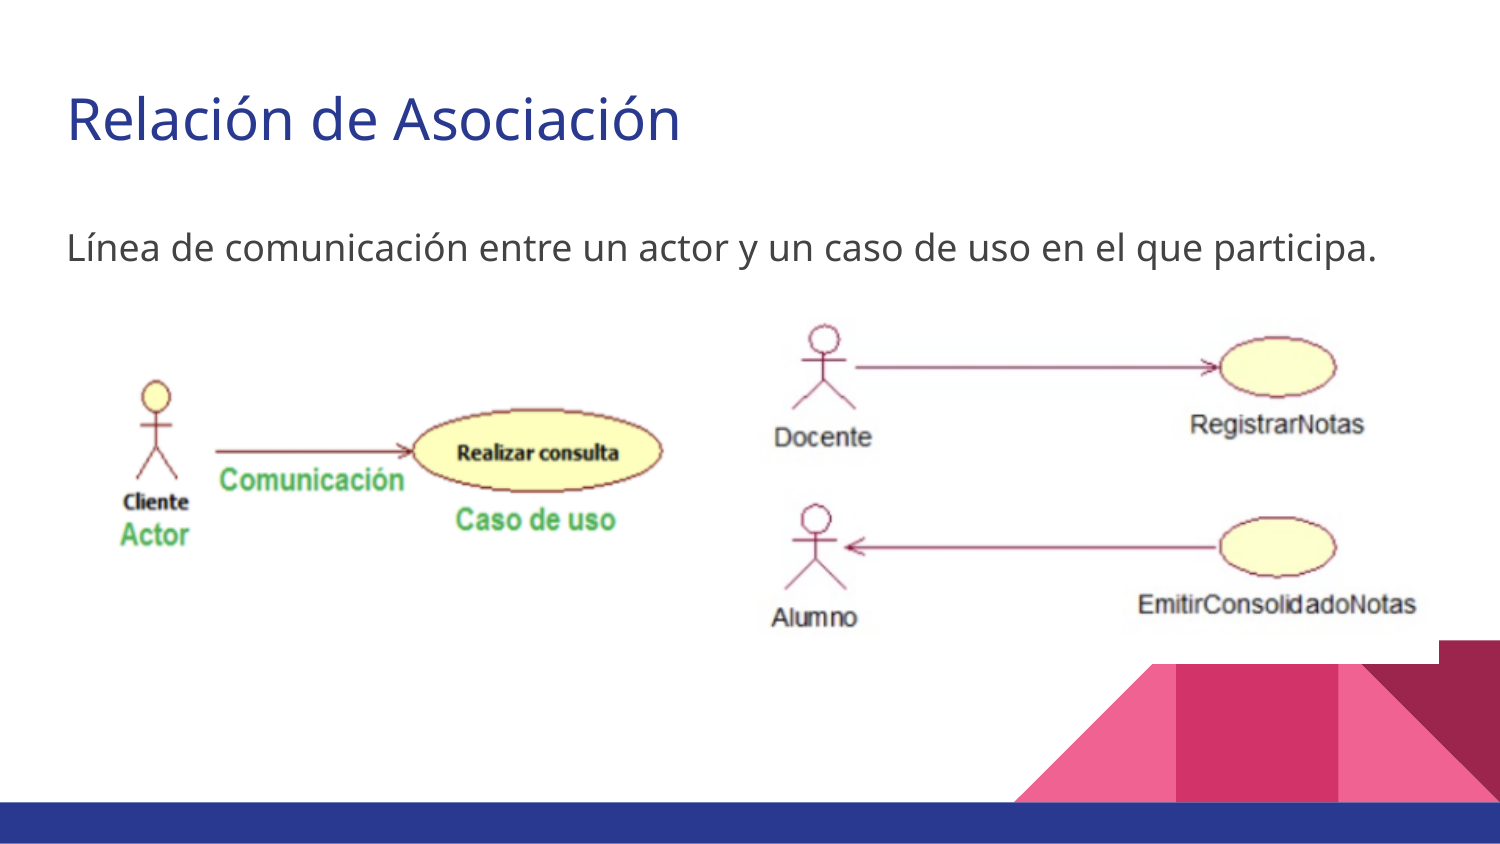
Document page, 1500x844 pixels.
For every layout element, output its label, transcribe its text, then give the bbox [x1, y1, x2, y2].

title Relación de Asociación [51, 67, 1449, 167]
picture [730, 287, 1439, 664]
picture [50, 328, 714, 585]
list Línea de comunicación entre un actor y un caso de uso en el que participa. [51, 201, 1449, 750]
